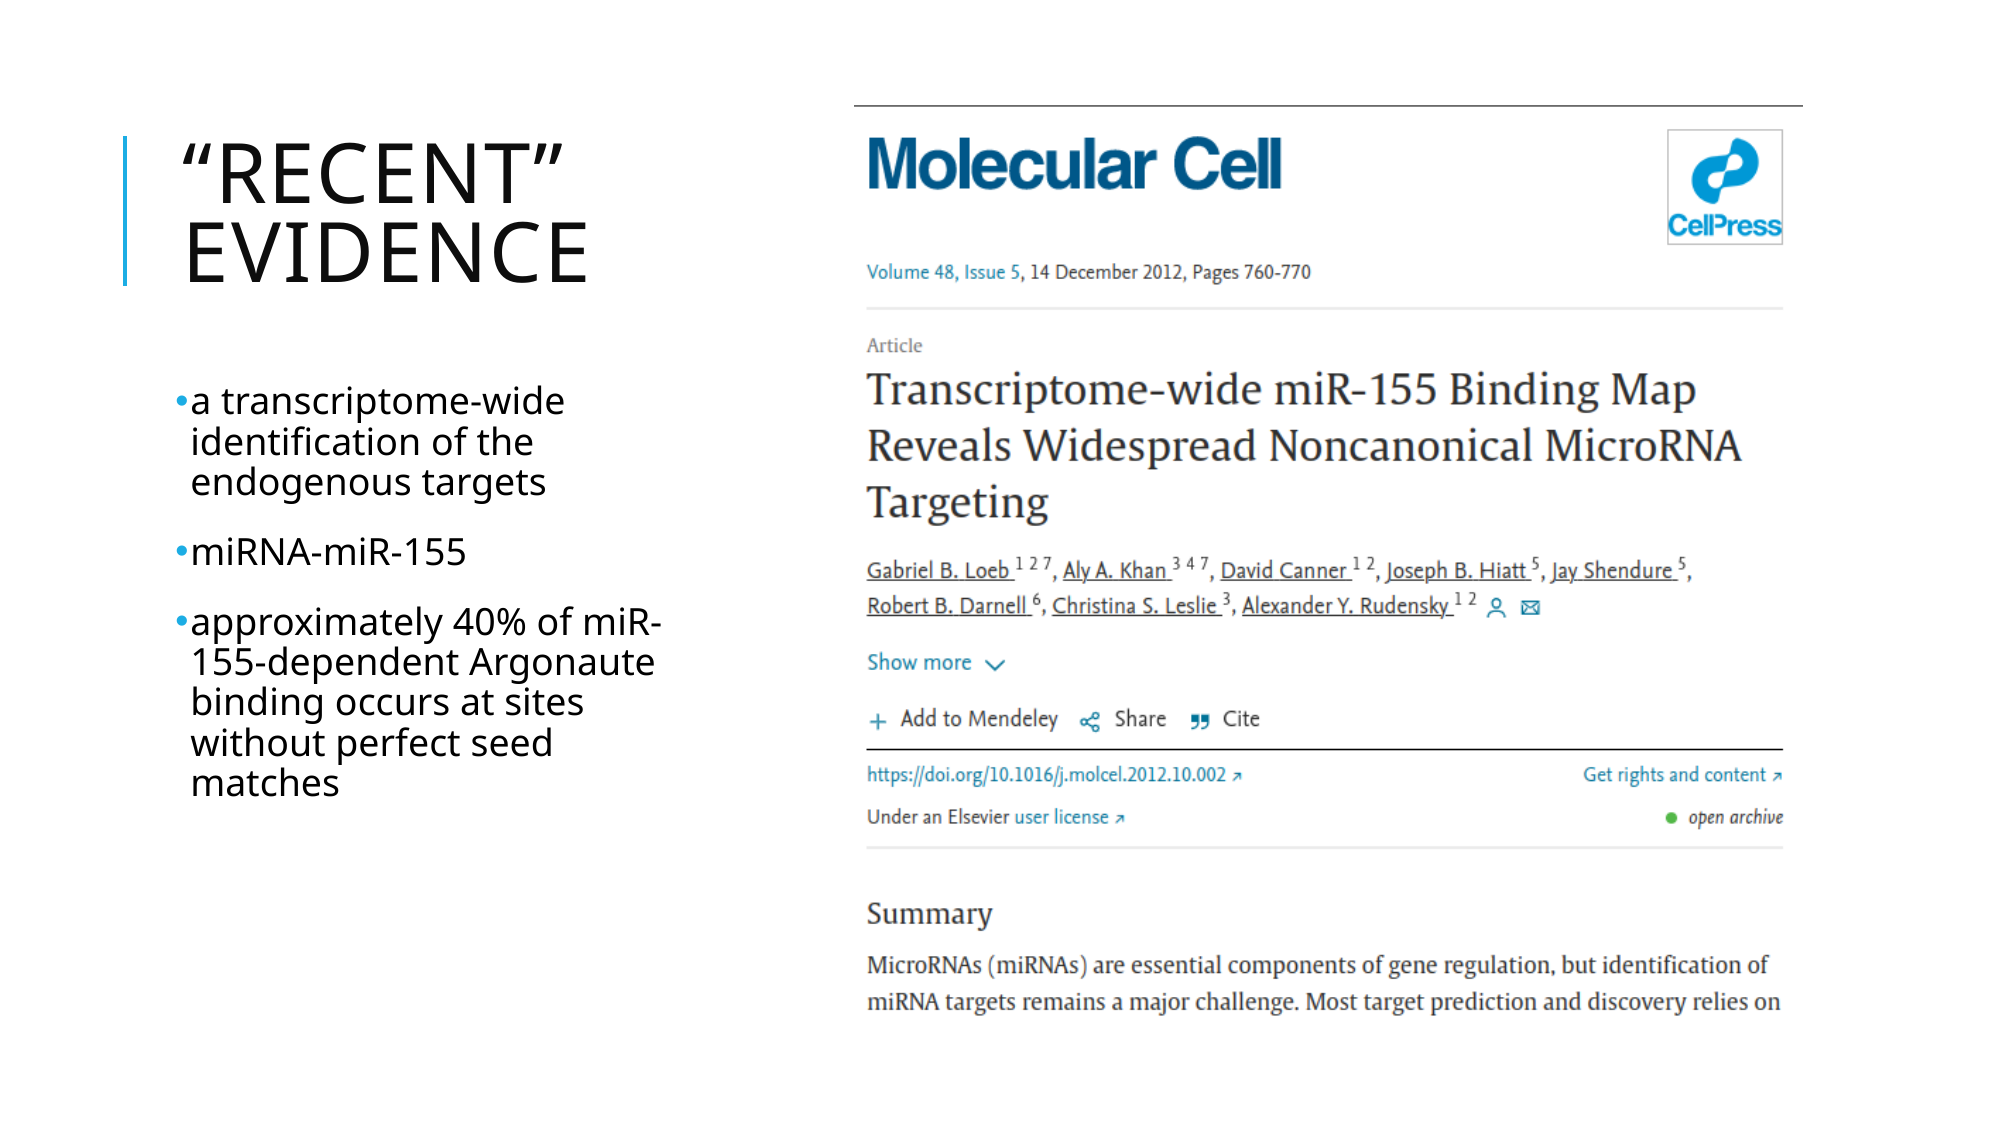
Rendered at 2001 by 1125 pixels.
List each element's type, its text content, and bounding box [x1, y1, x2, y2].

title “Recent” evidence [168, 96, 753, 342]
list a transcriptome-wide identification of the endogenous targets miRNA-miR-155 approximately 40% of miR-155-dependent Argonaute binding occurs at sites without perfect seed matches [168, 375, 719, 1020]
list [853, 104, 1803, 1021]
